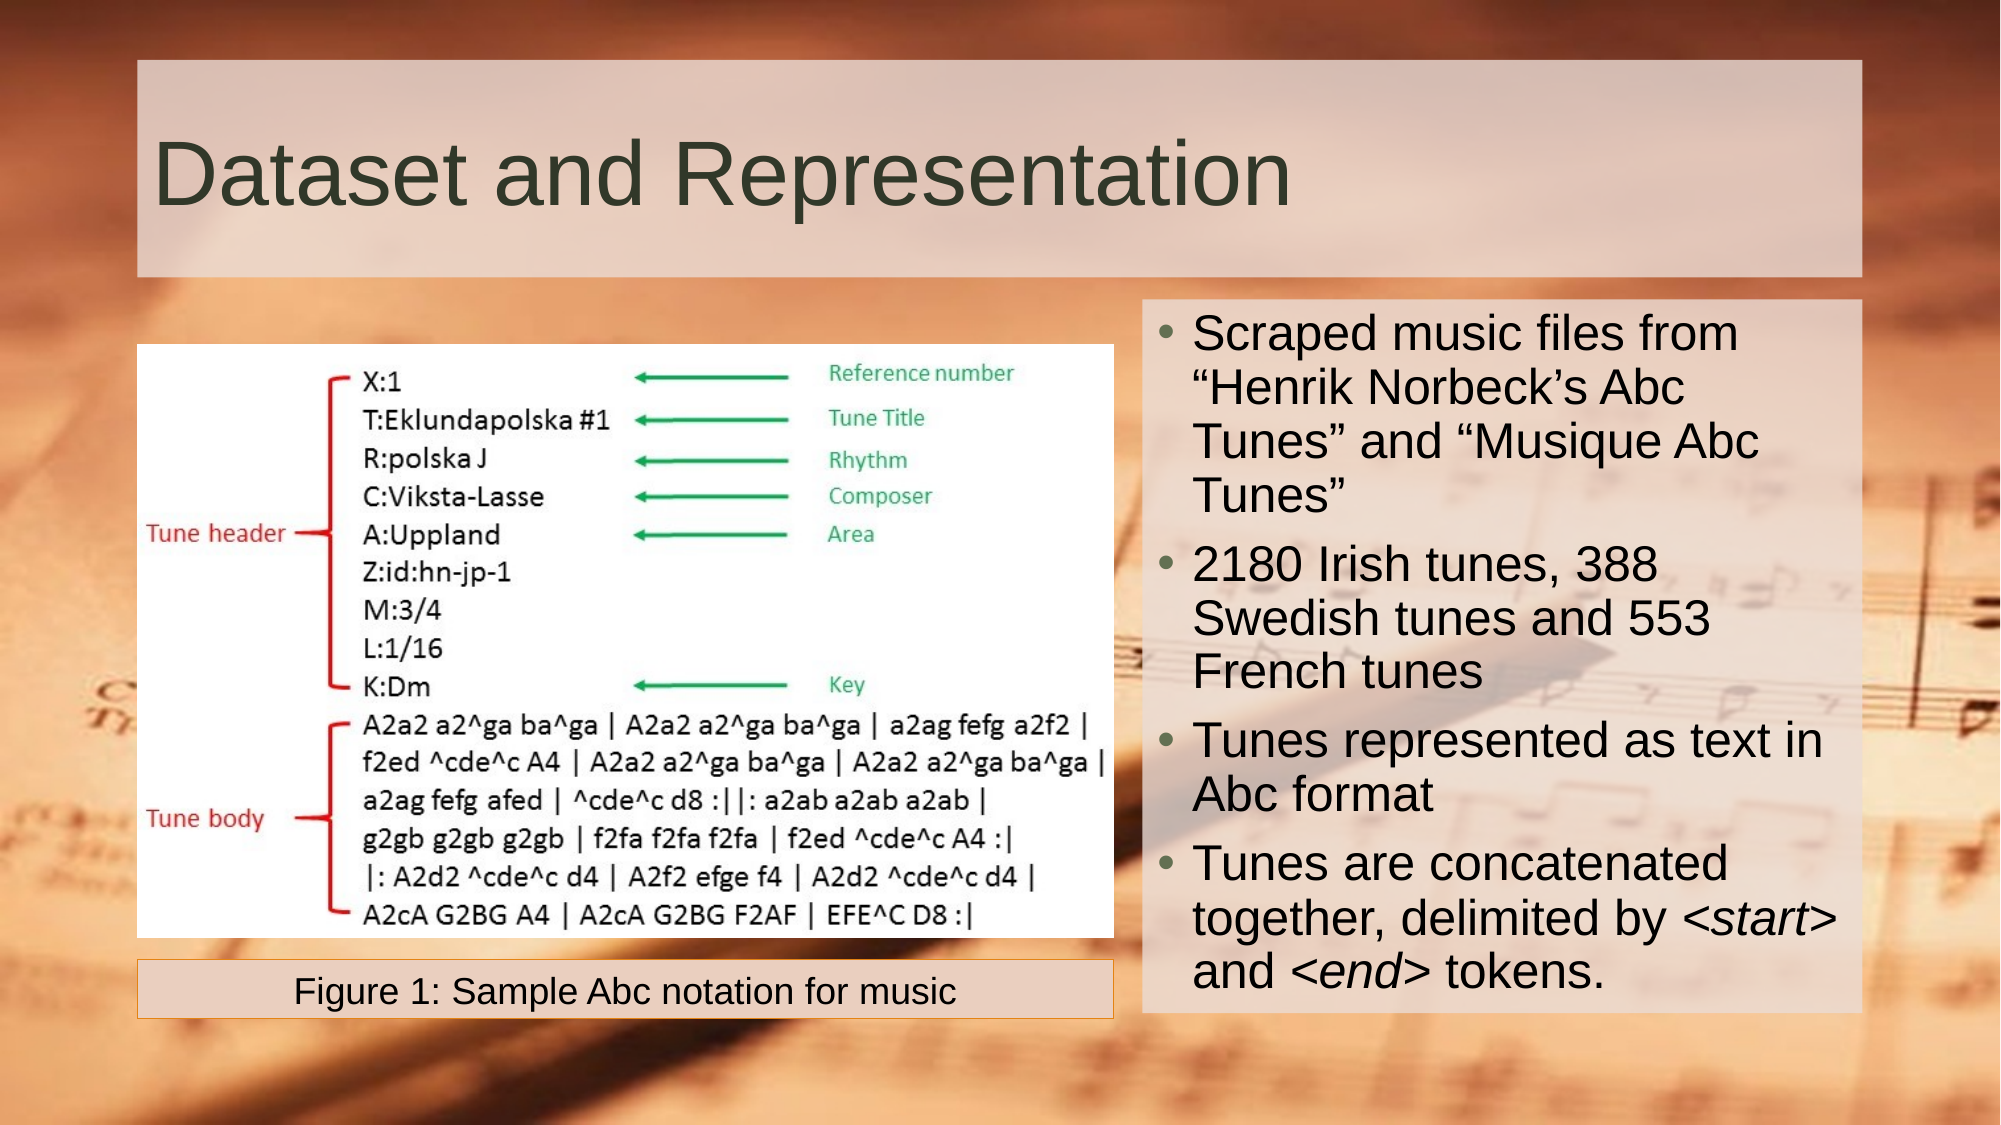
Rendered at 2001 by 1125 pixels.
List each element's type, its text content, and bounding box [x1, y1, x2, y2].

title Dataset and Representation [137, 59, 1863, 278]
picture [0, 0, 2001, 1125]
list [137, 344, 1114, 938]
text_box Figure 1: Sample Abc notation for music [137, 959, 1114, 1019]
list Scraped music files from “Henrik Norbeck’s Abc Tunes” and “Musique Abc Tunes” 2180 Irish tunes, 388 Swedish tunes and 553 French tunes Tunes represented as text in Abc format Tunes are concatenated together, delimited by <start> and <end> tokens. [1142, 299, 1863, 1014]
